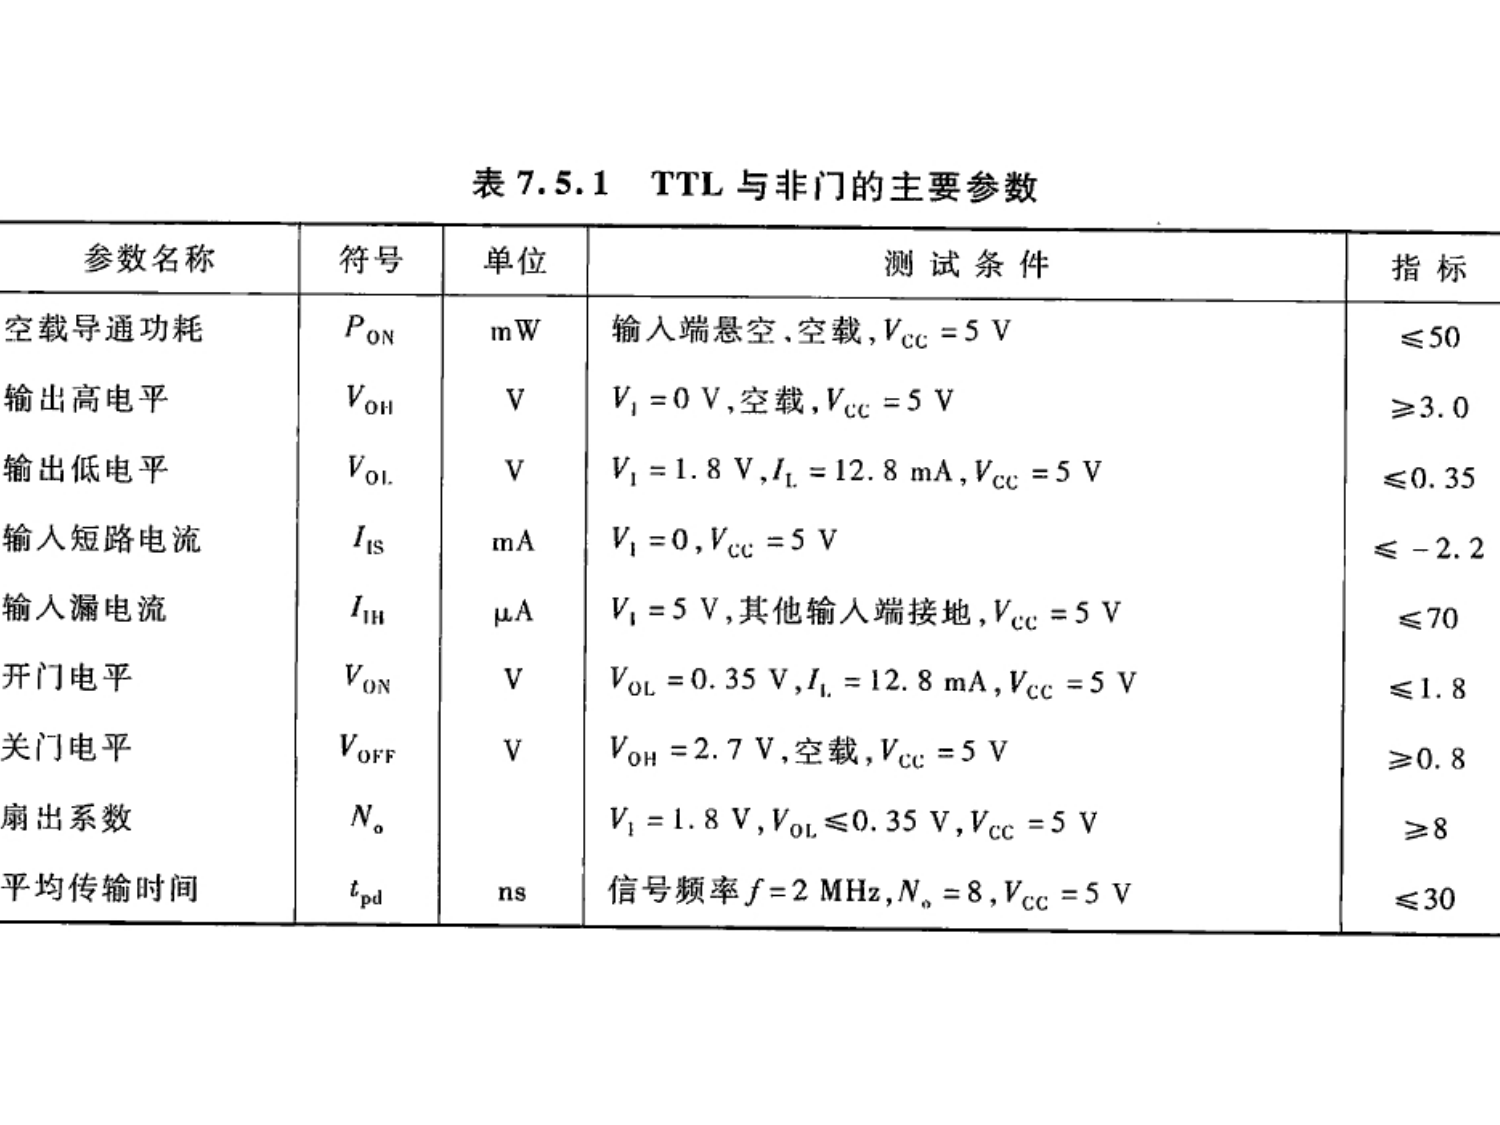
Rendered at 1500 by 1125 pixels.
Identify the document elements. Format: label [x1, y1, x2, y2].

picture [0, 148, 1500, 956]
